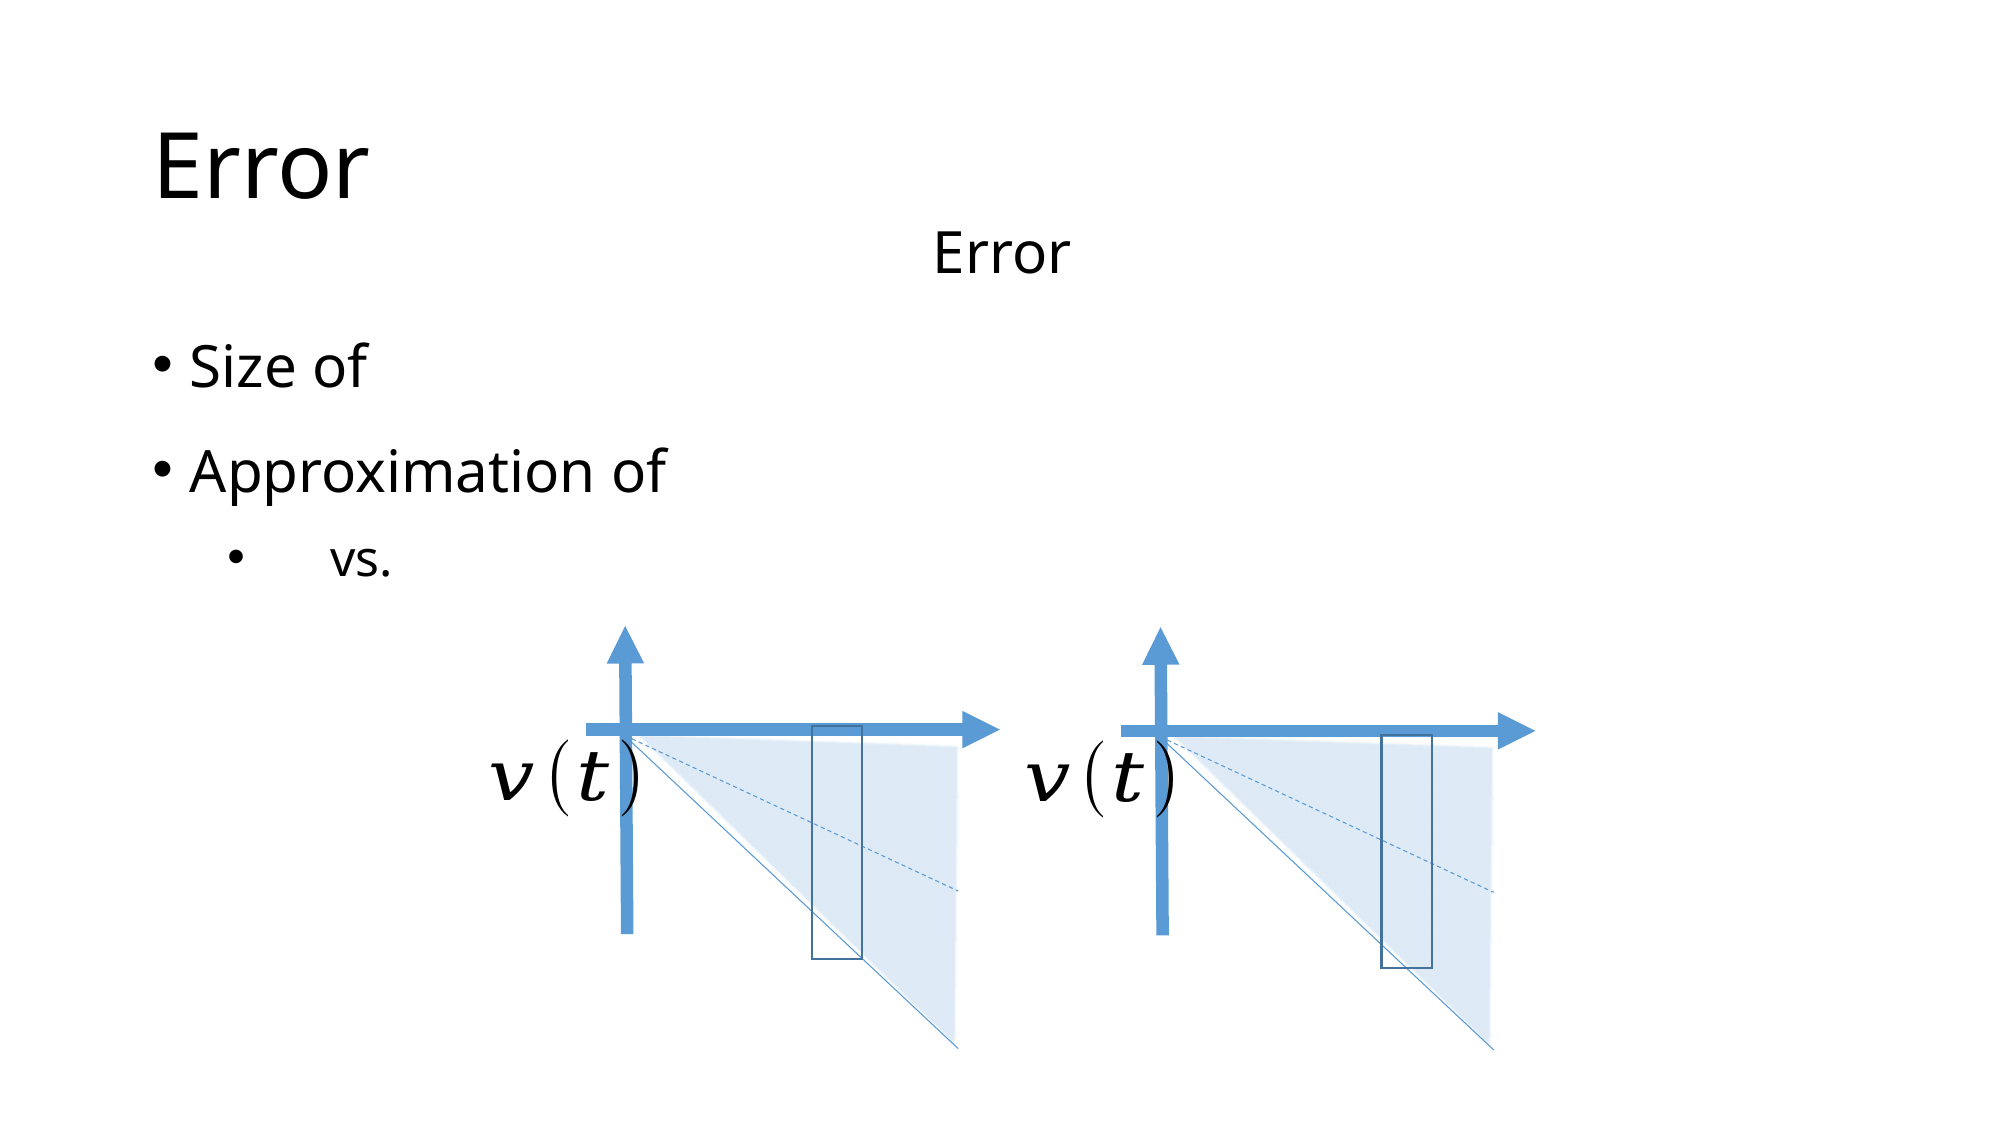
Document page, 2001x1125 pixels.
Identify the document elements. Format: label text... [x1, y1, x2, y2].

title Error [137, 59, 1863, 278]
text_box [1024, 627, 1536, 1050]
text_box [488, 625, 1000, 1049]
